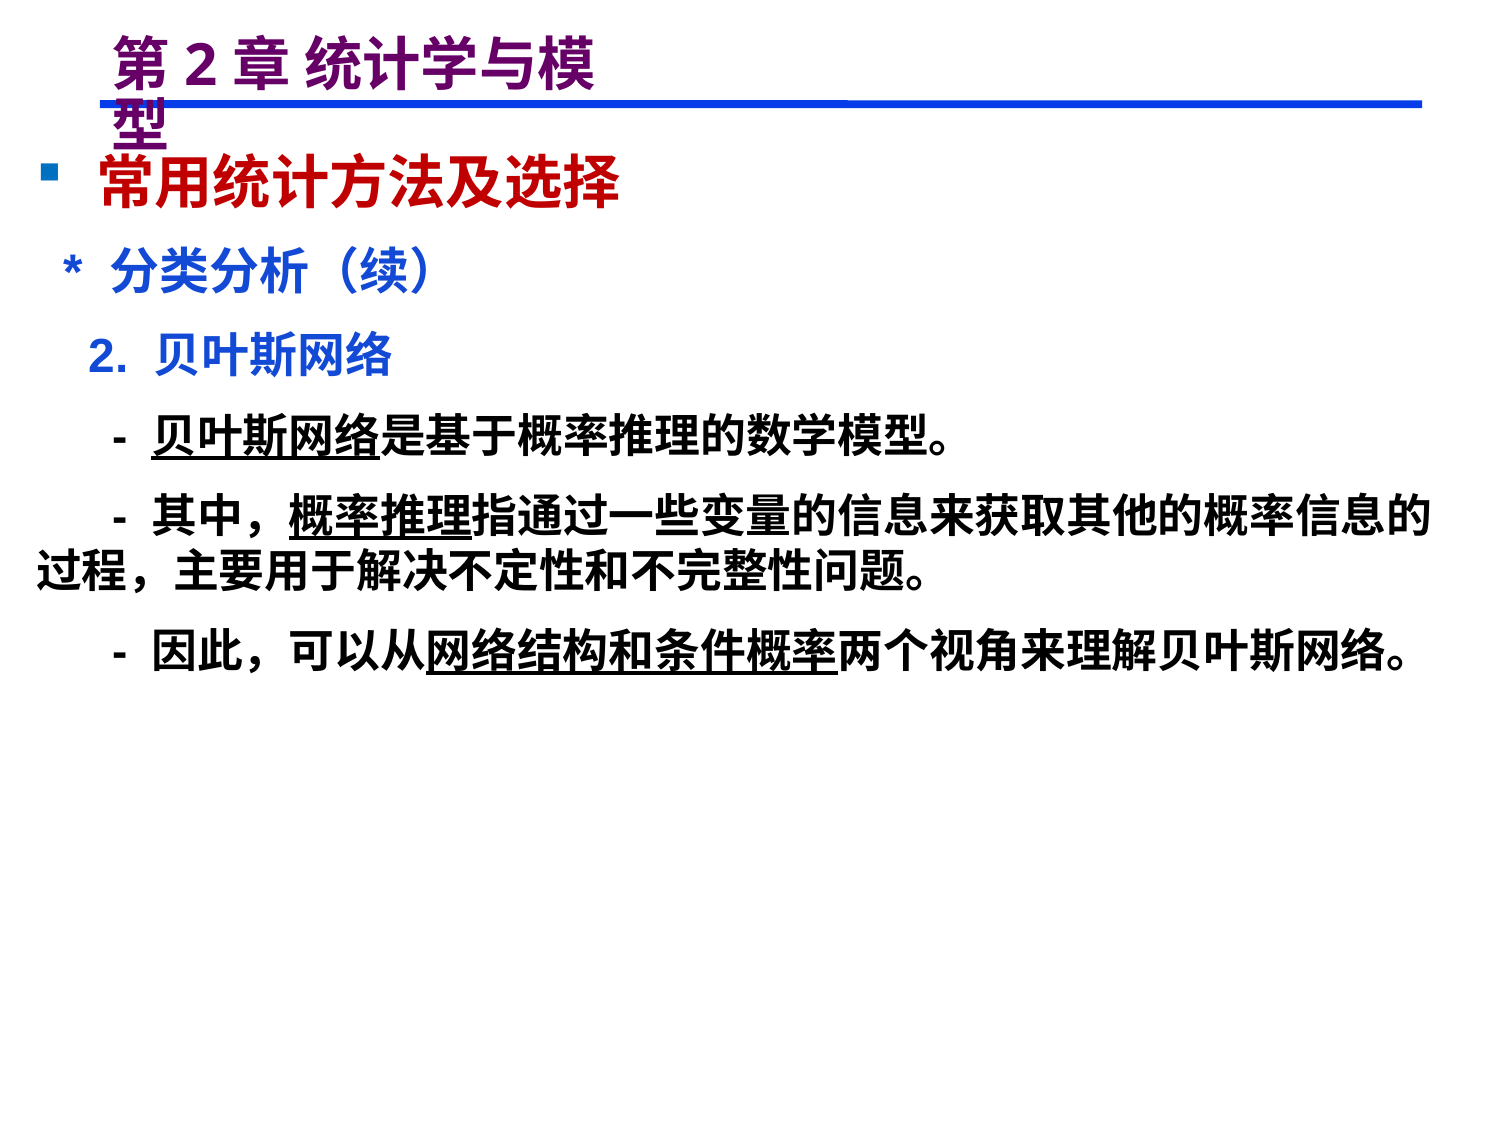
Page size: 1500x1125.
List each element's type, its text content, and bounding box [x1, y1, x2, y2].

title 第2章 统计学与模型 [100, 32, 651, 136]
subtitle 常用统计方法及选择 * 分类分析（续） 2. 贝叶斯网络 - 贝叶斯网络是基于概率推理的数学模型。 - 其中，概率推理指通过一些变量的信息来获取其他的概率信息的过程，主要用于解决不定性和不完整性问题。 - 因此，可以从网络结构和条件概率两个视角来理解贝叶斯网络。 [20, 136, 1482, 724]
